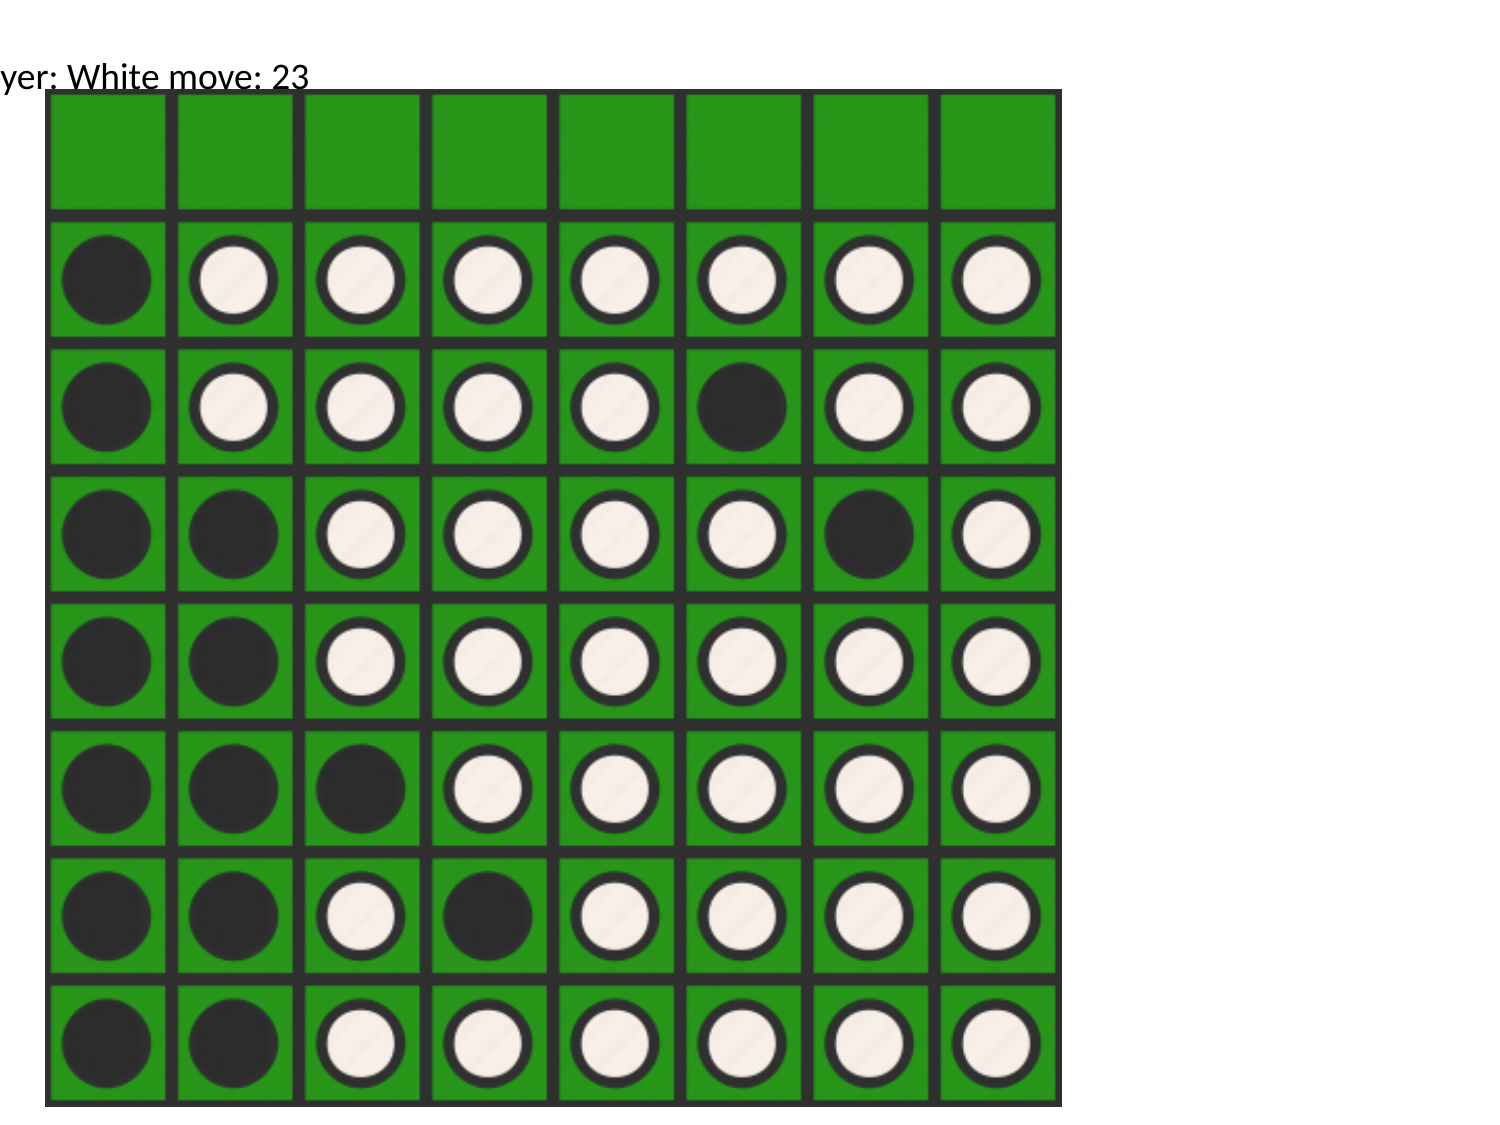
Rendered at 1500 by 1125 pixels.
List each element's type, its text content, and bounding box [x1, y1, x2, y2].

text_box turn: 52 player: White move: 23 [0, 44, 325, 105]
picture [44, 89, 1062, 1107]
